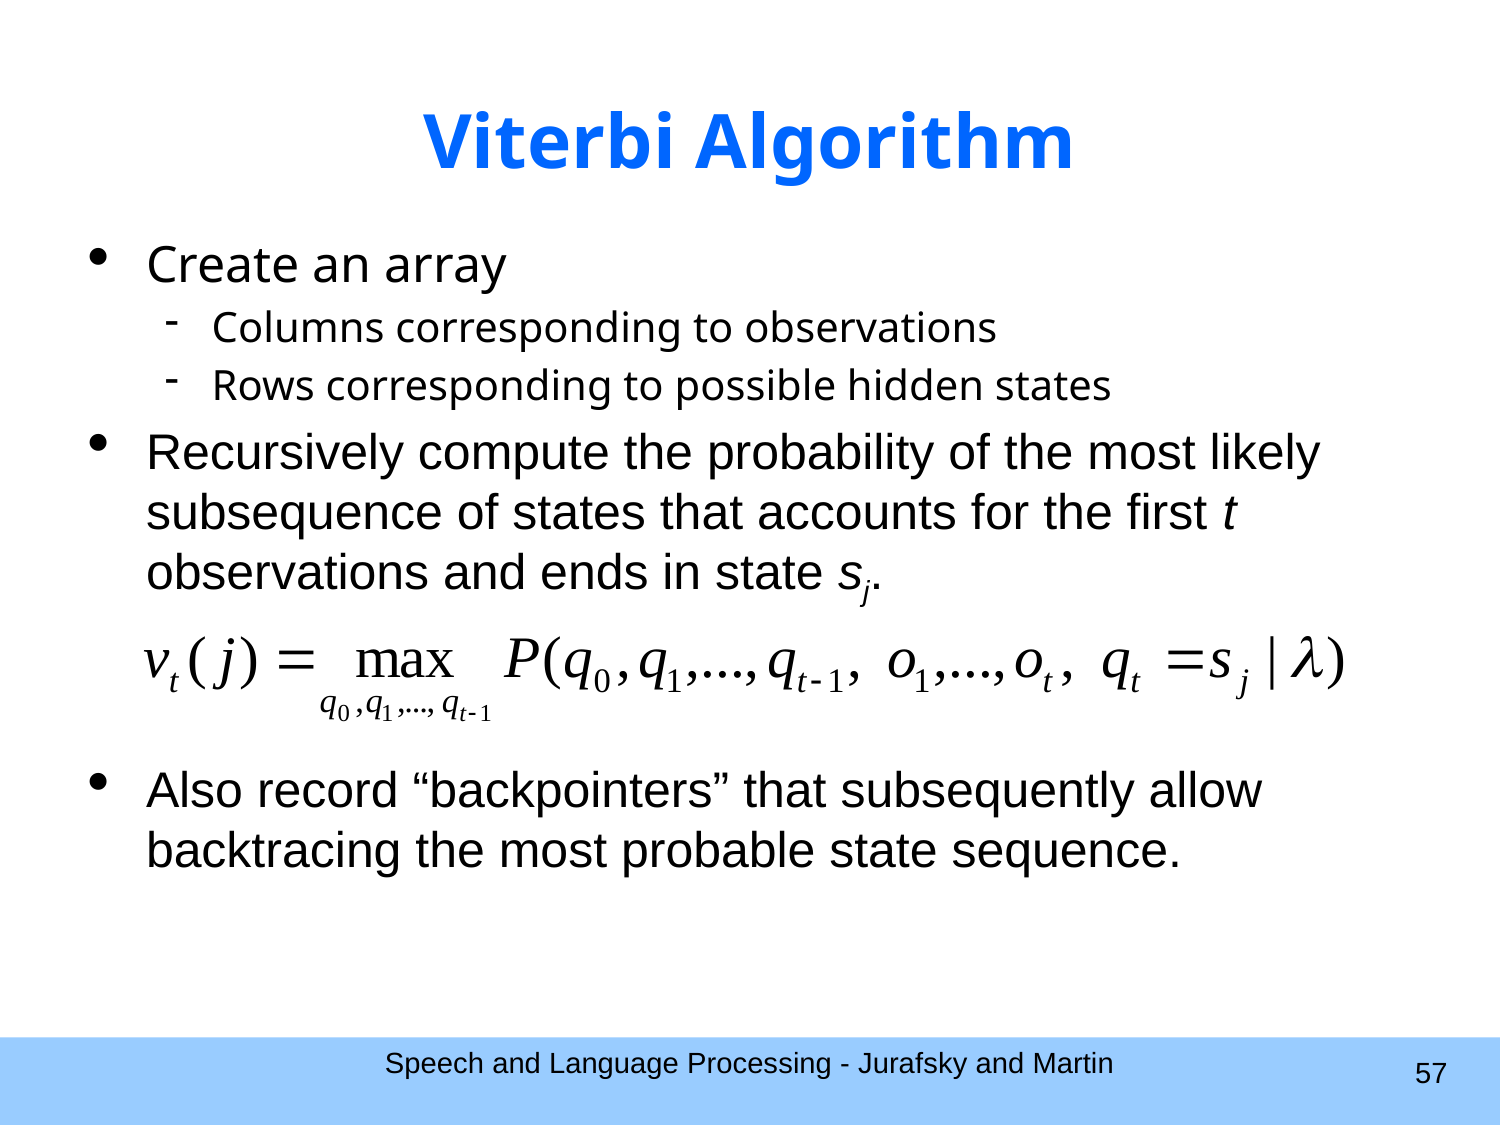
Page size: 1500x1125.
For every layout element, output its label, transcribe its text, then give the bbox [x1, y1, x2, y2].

text_box <number> [1112, 1046, 1463, 1125]
text_box Speech and Language Processing - Jurafsky and Martin [0, 1037, 1500, 1125]
text_box Viterbi Algorithm [75, 45, 1425, 224]
text_box Create an array Columns corresponding to observations Rows corresponding to possible hidden states Recursively compute the probability of the most likely subsequence of states that accounts for the first t observations and ends in state sj. Also record “backpointers” that subsequently allow backtracing the most probable state sequence. [75, 224, 1425, 1031]
picture [135, 618, 1357, 732]
